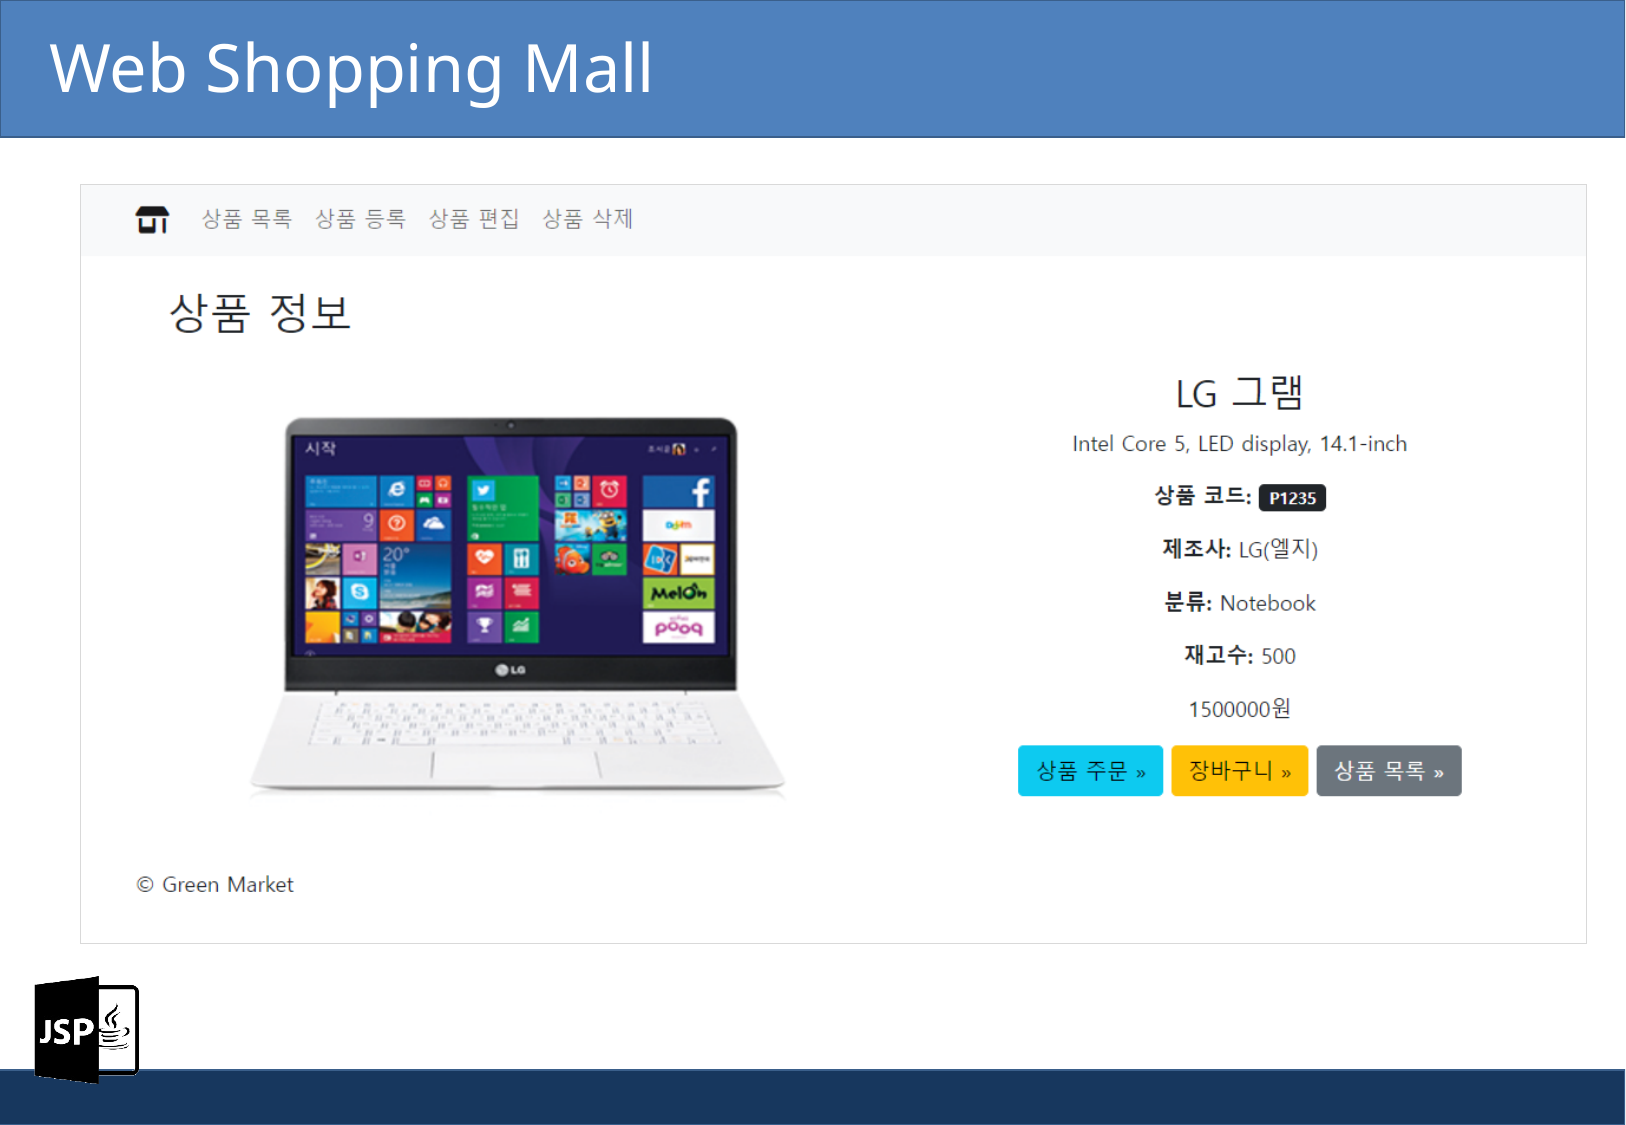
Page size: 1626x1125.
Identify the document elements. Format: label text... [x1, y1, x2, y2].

picture [79, 184, 1588, 944]
text_box Web Shopping Mall [0, 0, 1312, 136]
picture [32, 976, 141, 1084]
